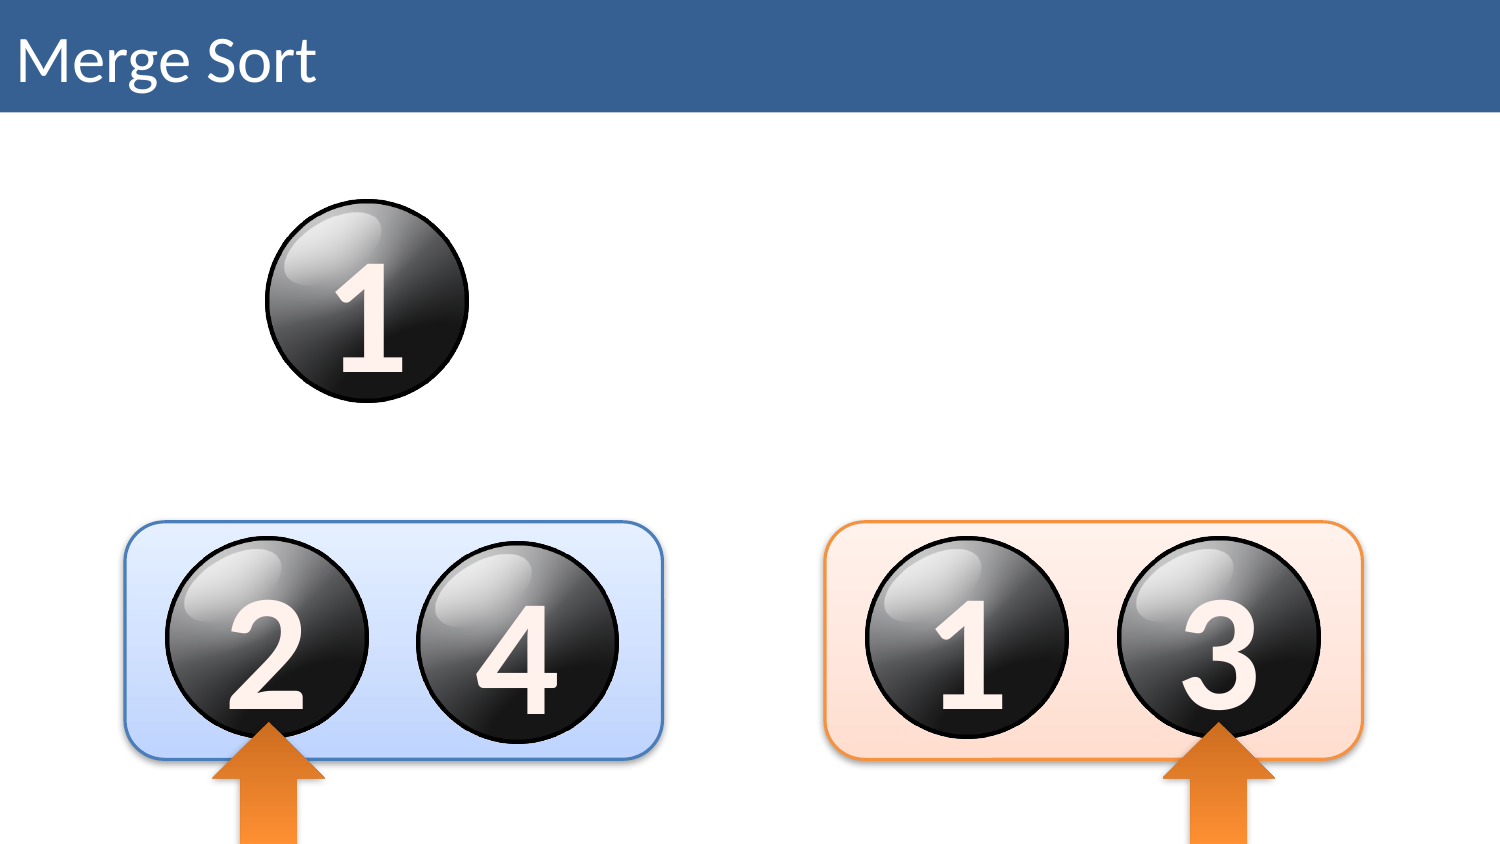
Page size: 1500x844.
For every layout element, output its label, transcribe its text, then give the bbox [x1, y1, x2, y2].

text_box [1162, 762, 1276, 844]
text_box [212, 762, 325, 844]
text_box [124, 521, 664, 761]
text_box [162, 532, 372, 753]
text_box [262, 196, 472, 417]
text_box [412, 538, 623, 748]
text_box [1114, 532, 1324, 753]
text_box [824, 521, 1364, 761]
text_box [862, 532, 1072, 753]
text_box Merge Sort [0, 0, 1500, 113]
